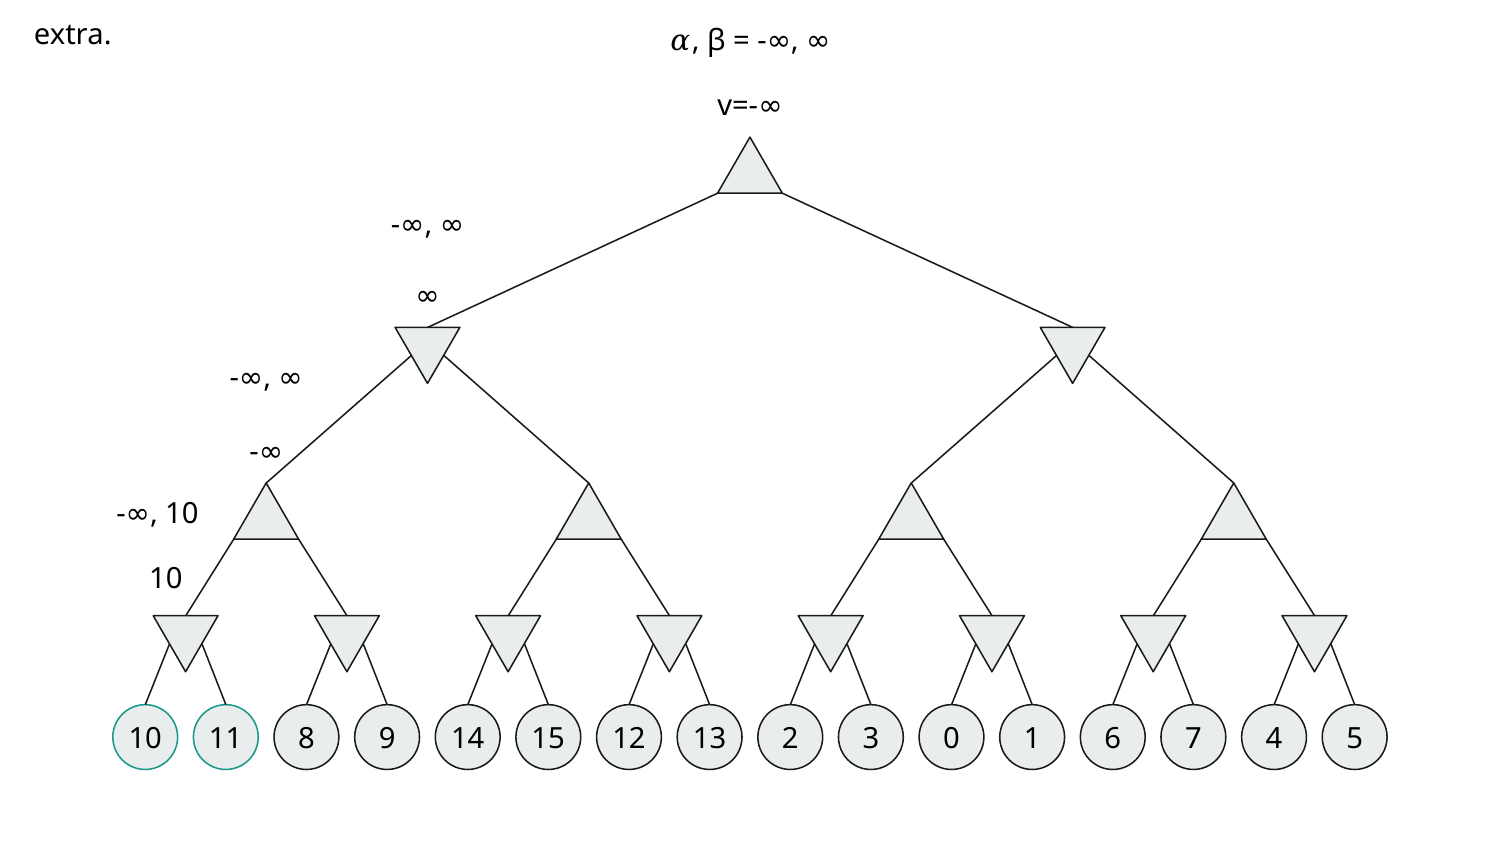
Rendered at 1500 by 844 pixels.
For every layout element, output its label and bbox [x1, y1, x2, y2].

text_box [0, 0, 146, 65]
text_box [82, 5, 1418, 770]
